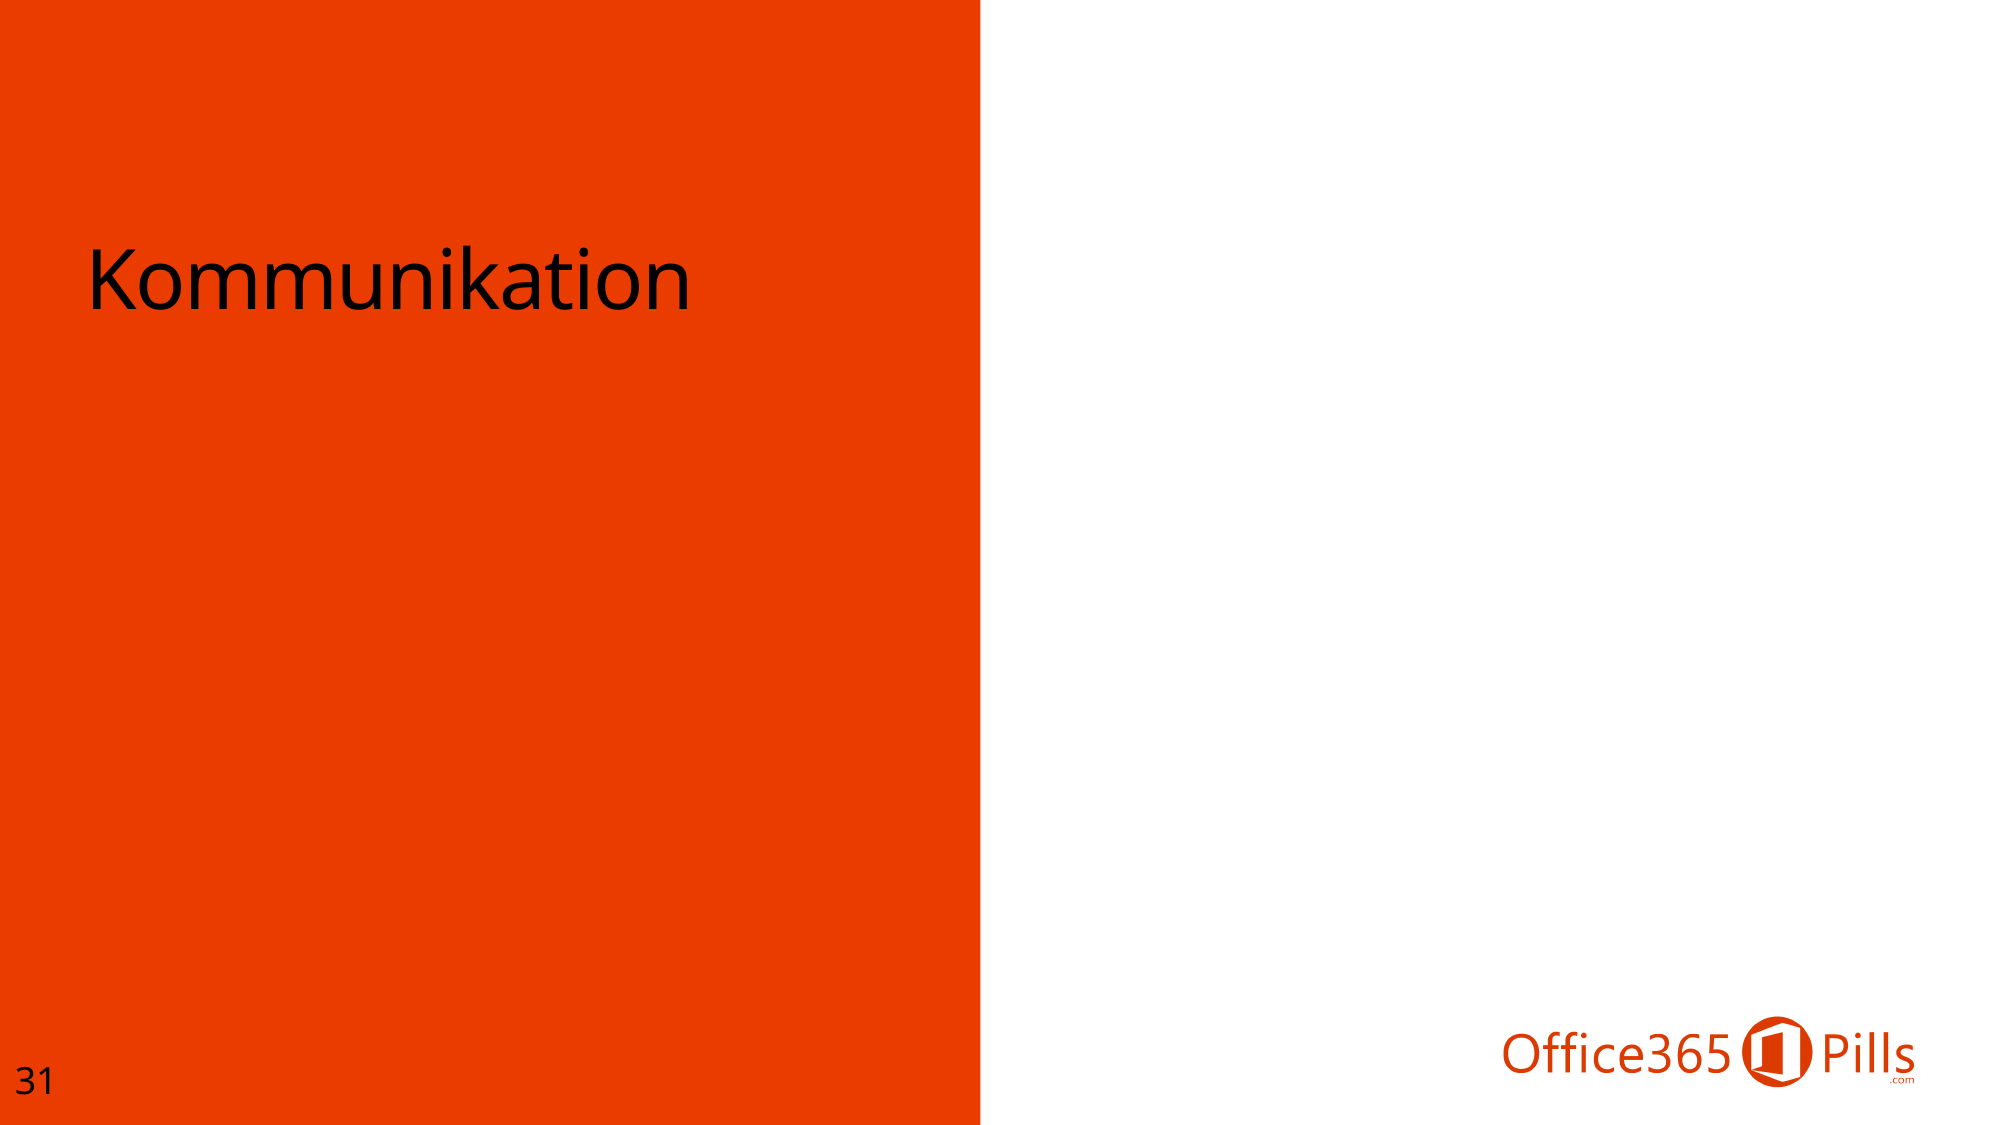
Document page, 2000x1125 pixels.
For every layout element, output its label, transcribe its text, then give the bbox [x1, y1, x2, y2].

list Kommunikation [85, 237, 944, 511]
picture [1500, 994, 1920, 1111]
slide_number 31 [0, 1049, 92, 1086]
